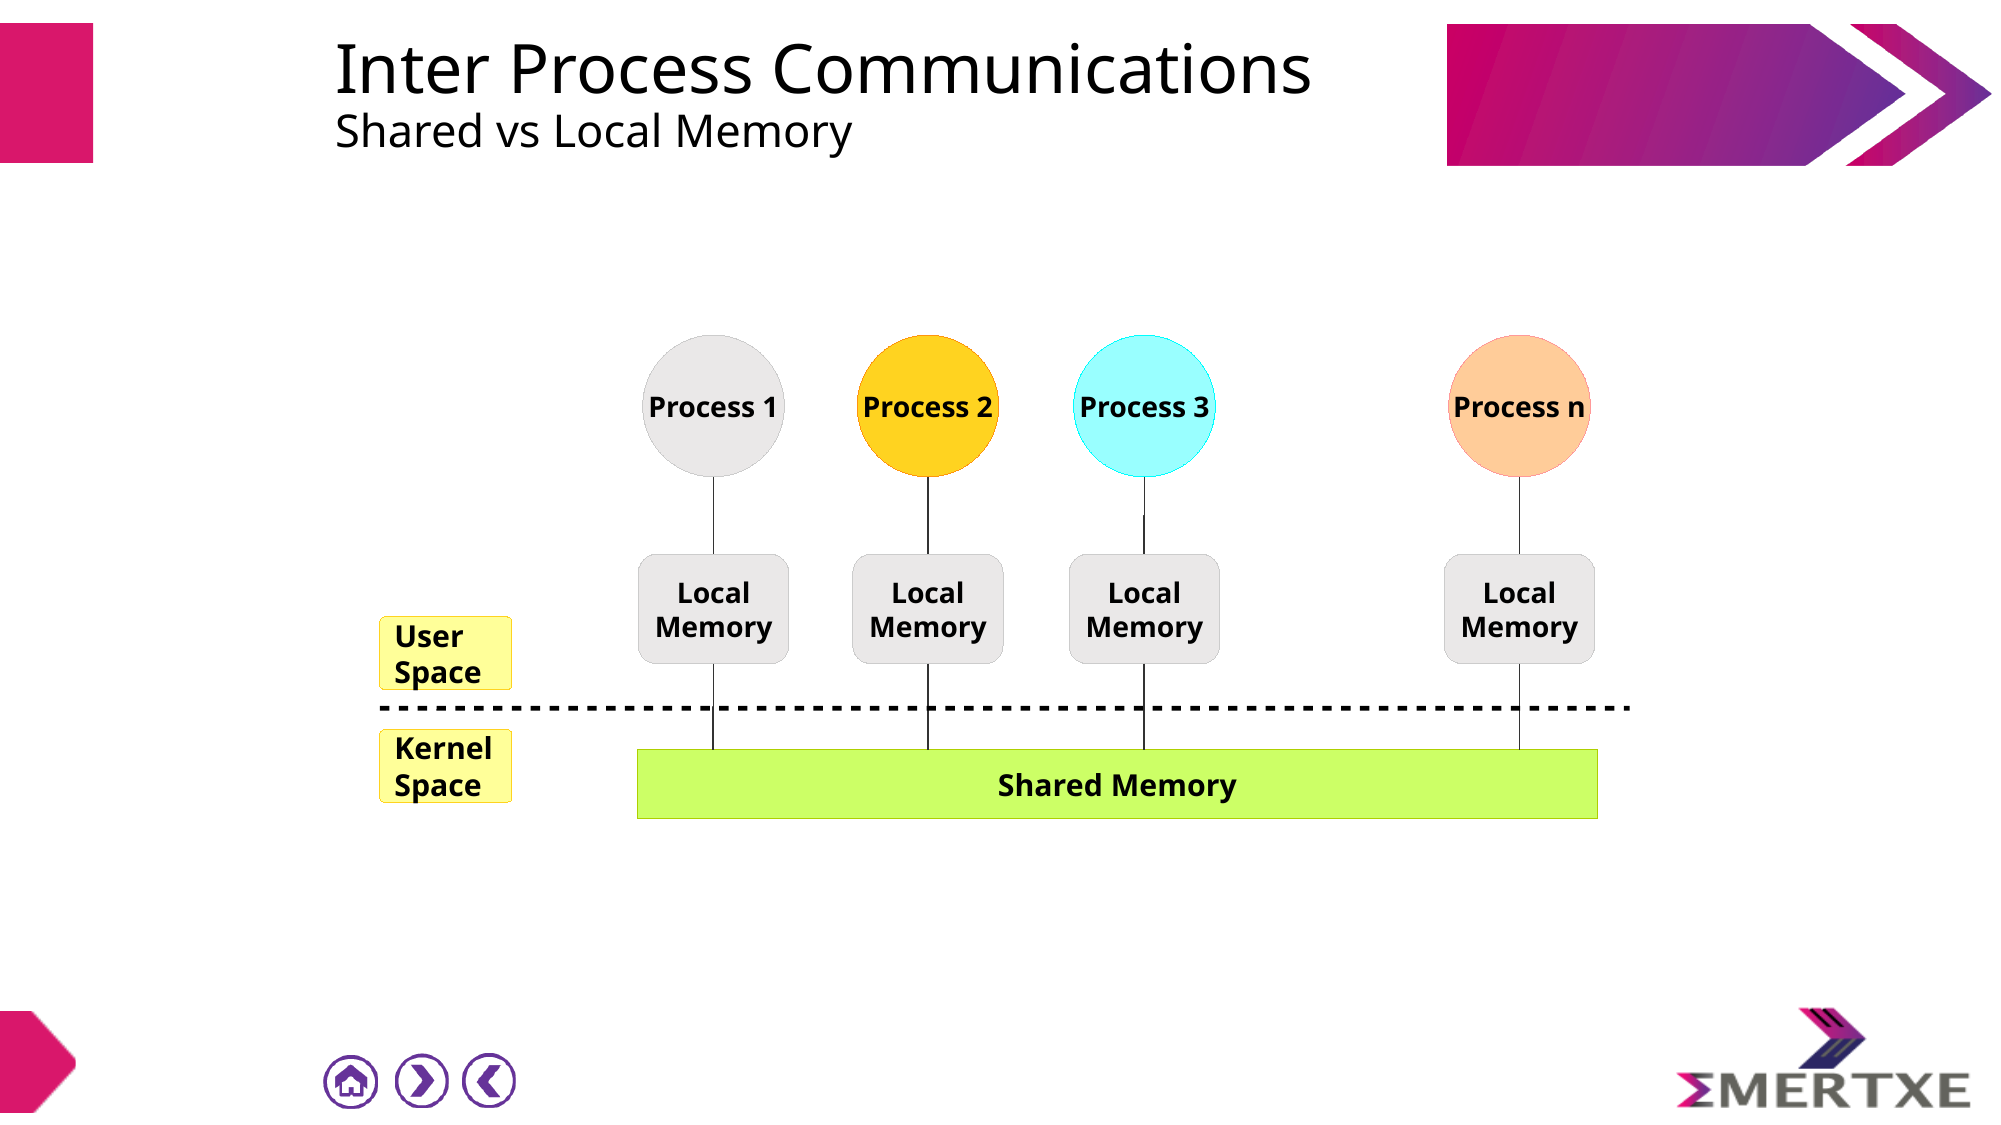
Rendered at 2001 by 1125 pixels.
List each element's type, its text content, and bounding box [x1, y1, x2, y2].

title Inter Process Communications Shared vs Local Memory [335, 1, 1675, 190]
text_box User Space [379, 616, 512, 690]
picture [1676, 1004, 1972, 1108]
picture [394, 1053, 450, 1108]
picture [461, 1053, 517, 1108]
picture [323, 1054, 378, 1110]
text_box Kernel Space [379, 729, 512, 803]
picture [1675, 24, 1992, 166]
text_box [636, 334, 1598, 819]
